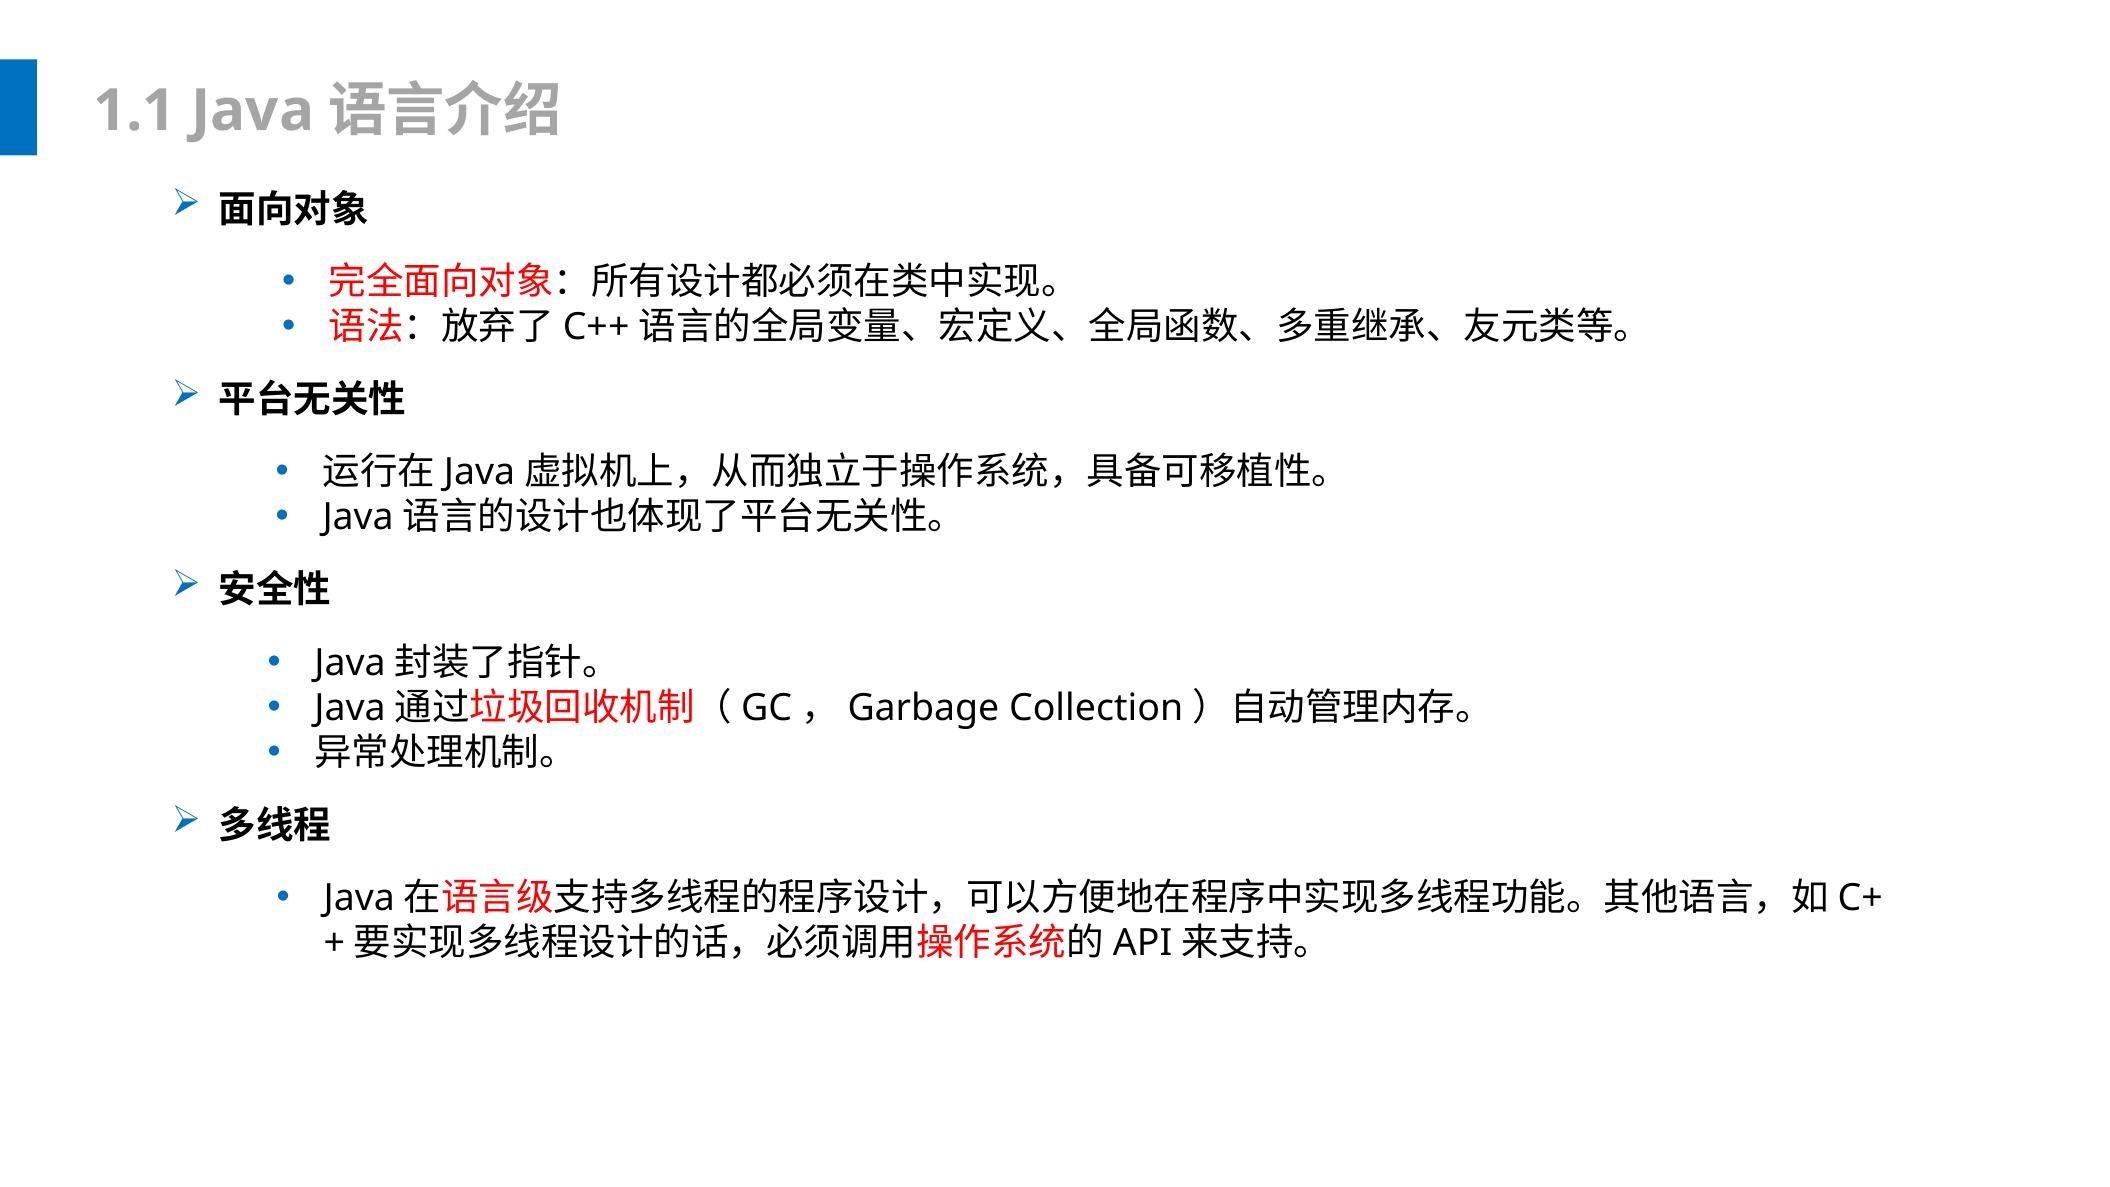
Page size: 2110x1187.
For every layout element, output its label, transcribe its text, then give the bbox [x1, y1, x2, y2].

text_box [0, 59, 588, 156]
text_box 面向对象 [156, 177, 1917, 237]
text_box 安全性 [156, 557, 1917, 618]
text_box 完全面向对象：所有设计都必须在类中实现。 语法：放弃了C++语言的全局变量、宏定义、全局函数、多重继承、友元类等。 [162, 249, 1667, 355]
text_box Java封装了指针。 Java通过垃圾回收机制（GC，Garbage Collection）自动管理内存。 异常处理机制。 [147, 630, 1508, 780]
text_box 运行在Java虚拟机上，从而独立于操作系统，具备可移植性。 Java语言的设计也体现了平台无关性。 [155, 439, 1364, 545]
text_box 平台无关性 [156, 367, 1917, 428]
text_box Java在语言级支持多线程的程序设计，可以方便地在程序中实现多线程功能。其他语言，如C++要实现多线程设计的话，必须调用操作系统的API来支持。 [156, 865, 1917, 971]
text_box 多线程 [156, 793, 1917, 854]
